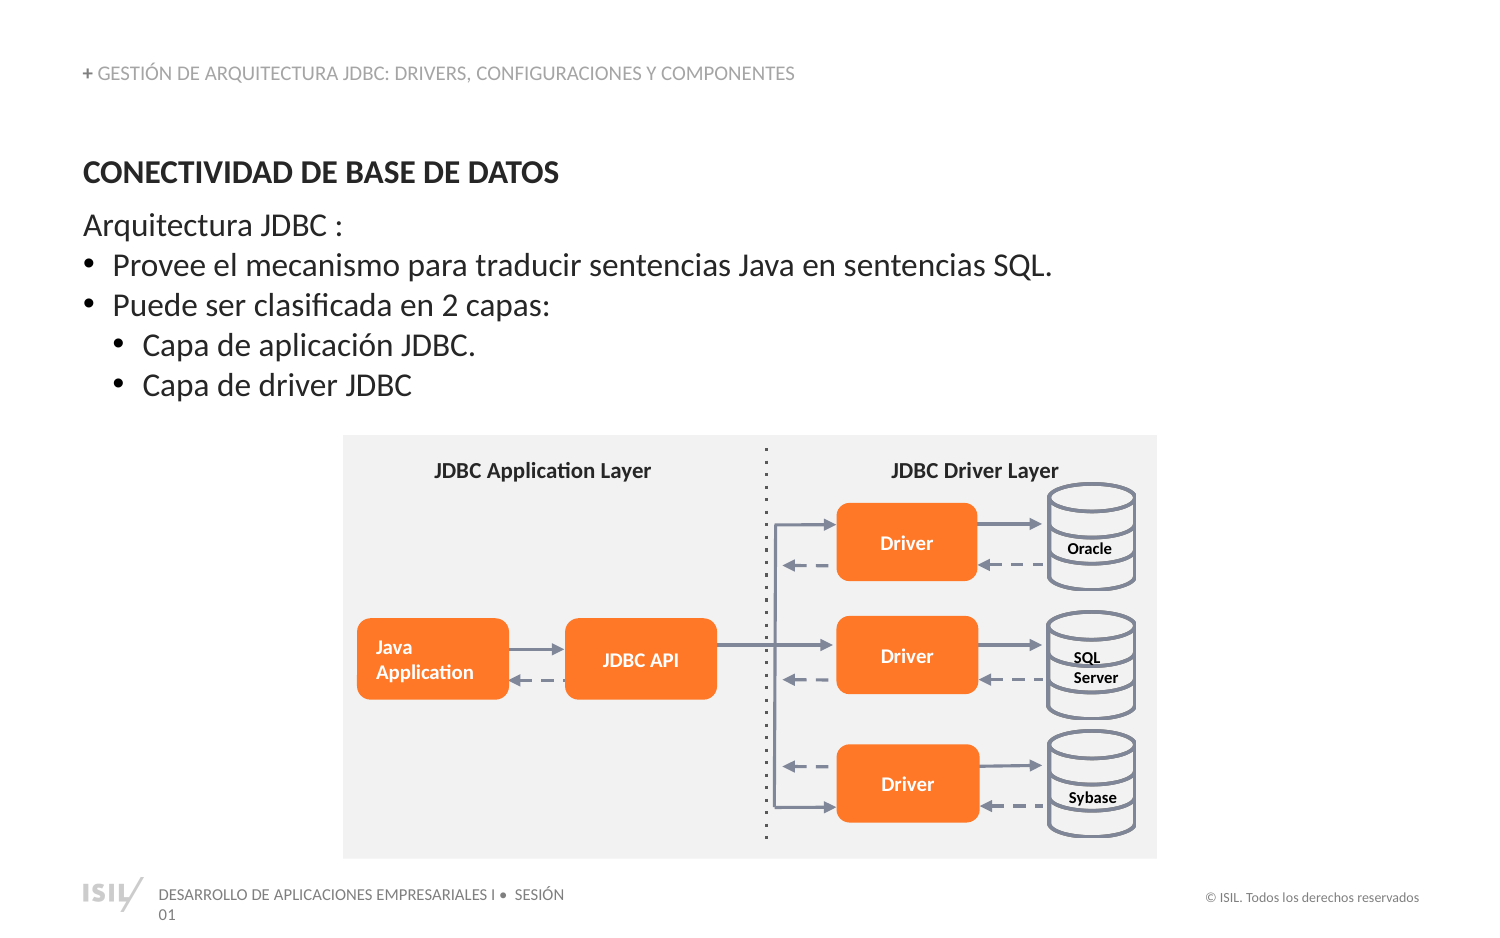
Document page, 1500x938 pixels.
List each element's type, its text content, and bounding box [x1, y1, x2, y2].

text_box [343, 435, 1157, 859]
text_box JDBC API [565, 618, 718, 700]
text_box JDBC Application Layer [418, 455, 669, 484]
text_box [1047, 481, 1137, 591]
text_box JDBC Driver Layer [850, 455, 1101, 484]
text_box Driver [836, 744, 980, 823]
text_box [1047, 729, 1137, 839]
text_box Driver [836, 502, 978, 582]
text_box + GESTIÓN DE ARQUITECTURA JDBC: DRIVERS, CONFIGURACIONES Y COMPONENTES [82, 61, 1104, 85]
text_box Java Application [356, 618, 510, 700]
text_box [1046, 610, 1147, 720]
text_box CONECTIVIDAD DE BASE DE DATOS Arquitectura JDBC : Provee el mecanismo para traducir sentencias Java en sentencias SQL. Puede ser clasificada en 2 capas: Capa de aplicación JDBC. Capa de driver JDBC [83, 150, 1358, 403]
text_box Driver [836, 615, 979, 695]
